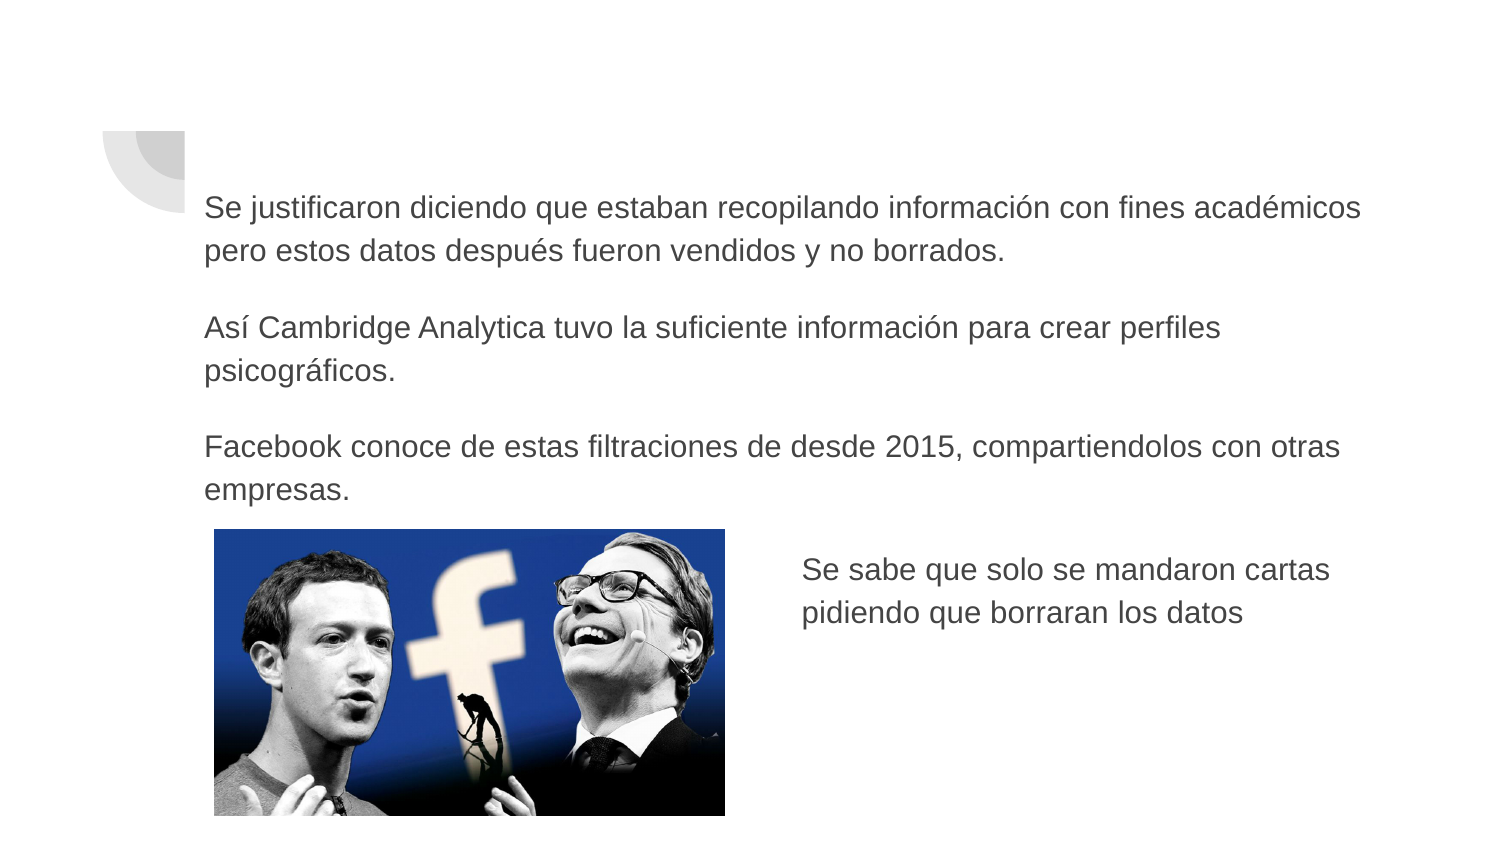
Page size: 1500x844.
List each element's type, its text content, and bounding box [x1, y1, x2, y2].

text_box Se sabe que solo se mandaron cartas pidiendo que borraran los datos [786, 529, 1433, 656]
list Se justificaron diciendo que estaban recopilando información con fines académicos pero estos datos después fueron vendidos y no borrados. Así Cambridge Analytica tuvo la suficiente información para crear perfiles psicográficos. Facebook conoce de estas filtraciones de desde 2015, compartiendolos con otras empresas. [189, 166, 1433, 430]
picture [214, 528, 725, 817]
